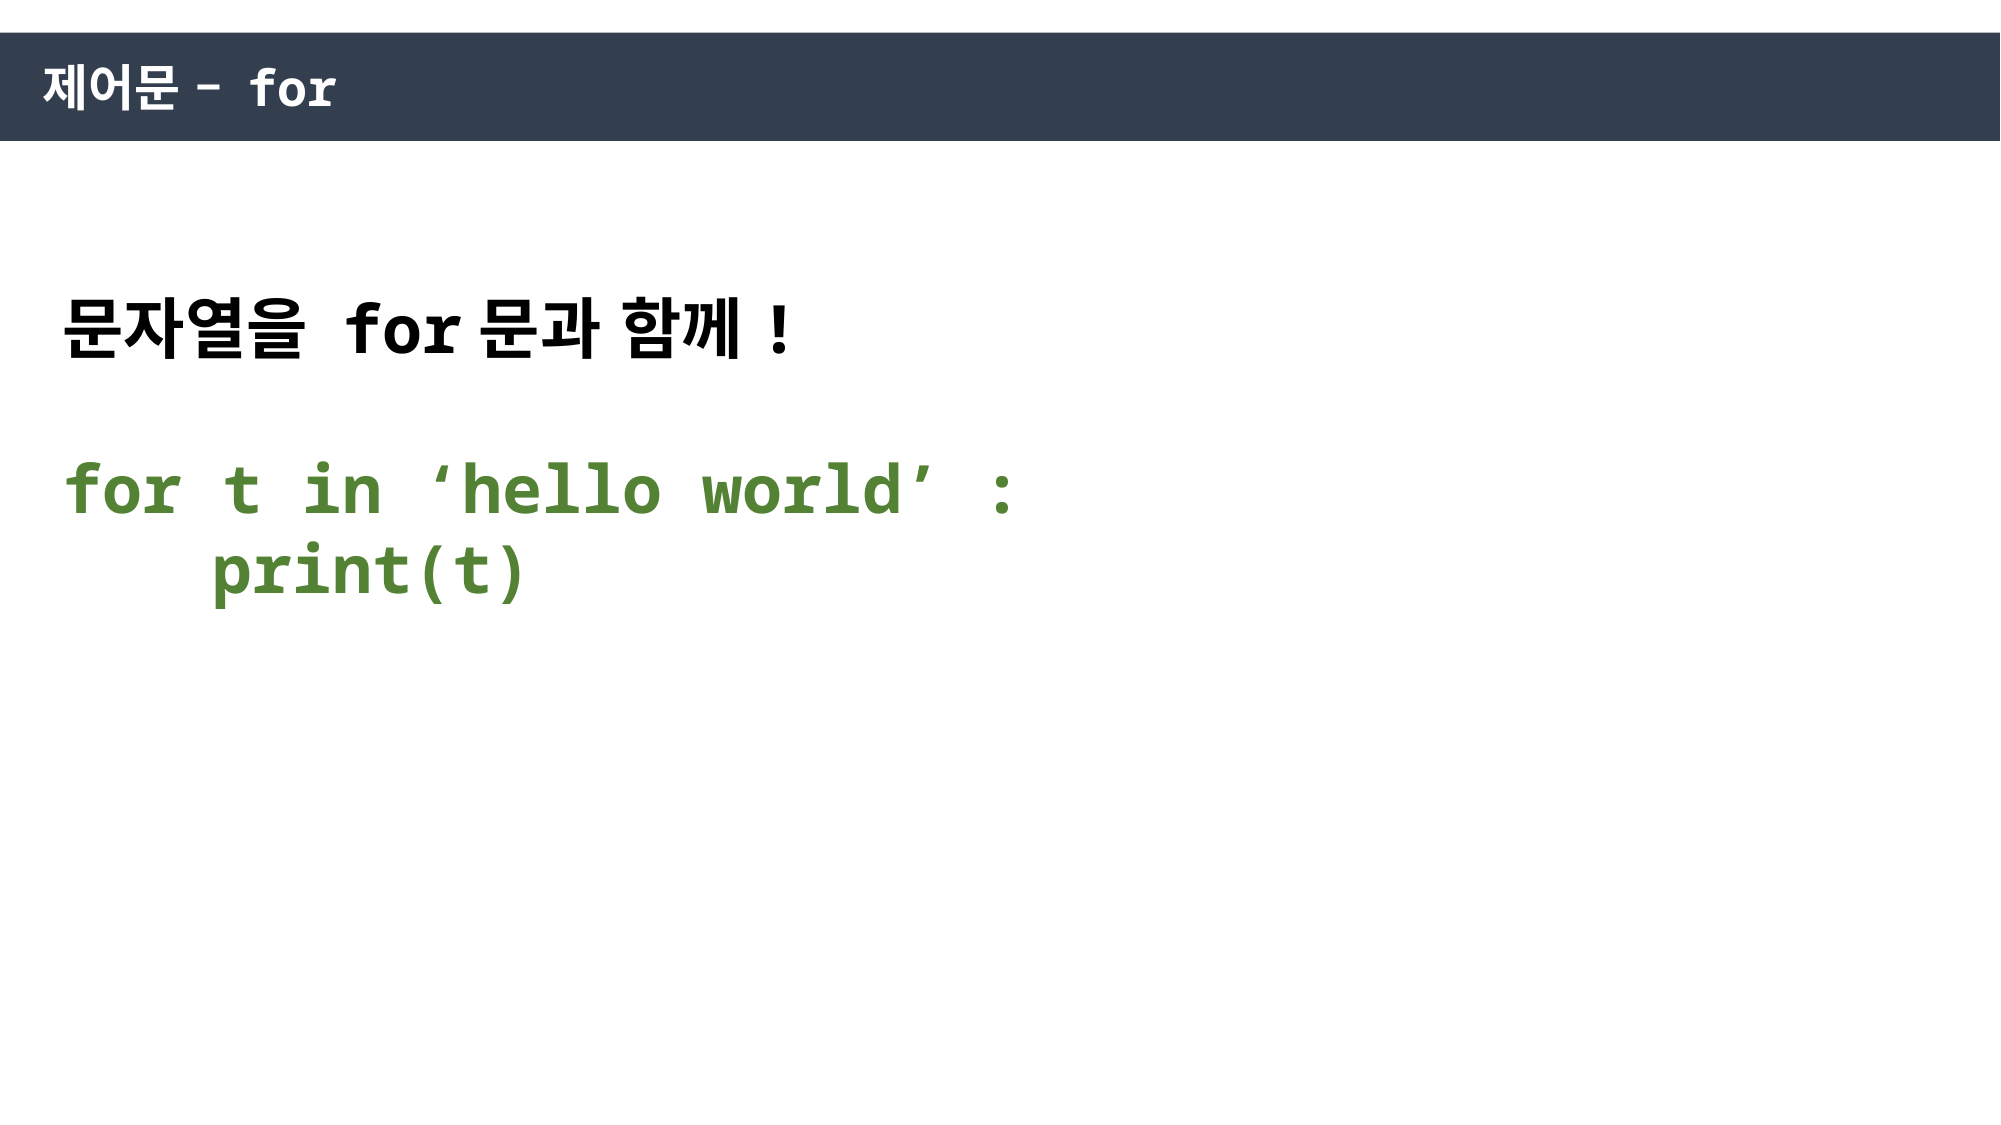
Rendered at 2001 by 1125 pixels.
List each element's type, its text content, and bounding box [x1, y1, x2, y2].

text_box [0, 32, 2000, 142]
text_box 제어문 – for [28, 48, 1517, 184]
text_box 문자열을 for문과 함께! for t in ‘hello world’ : print(t) [47, 279, 1552, 615]
